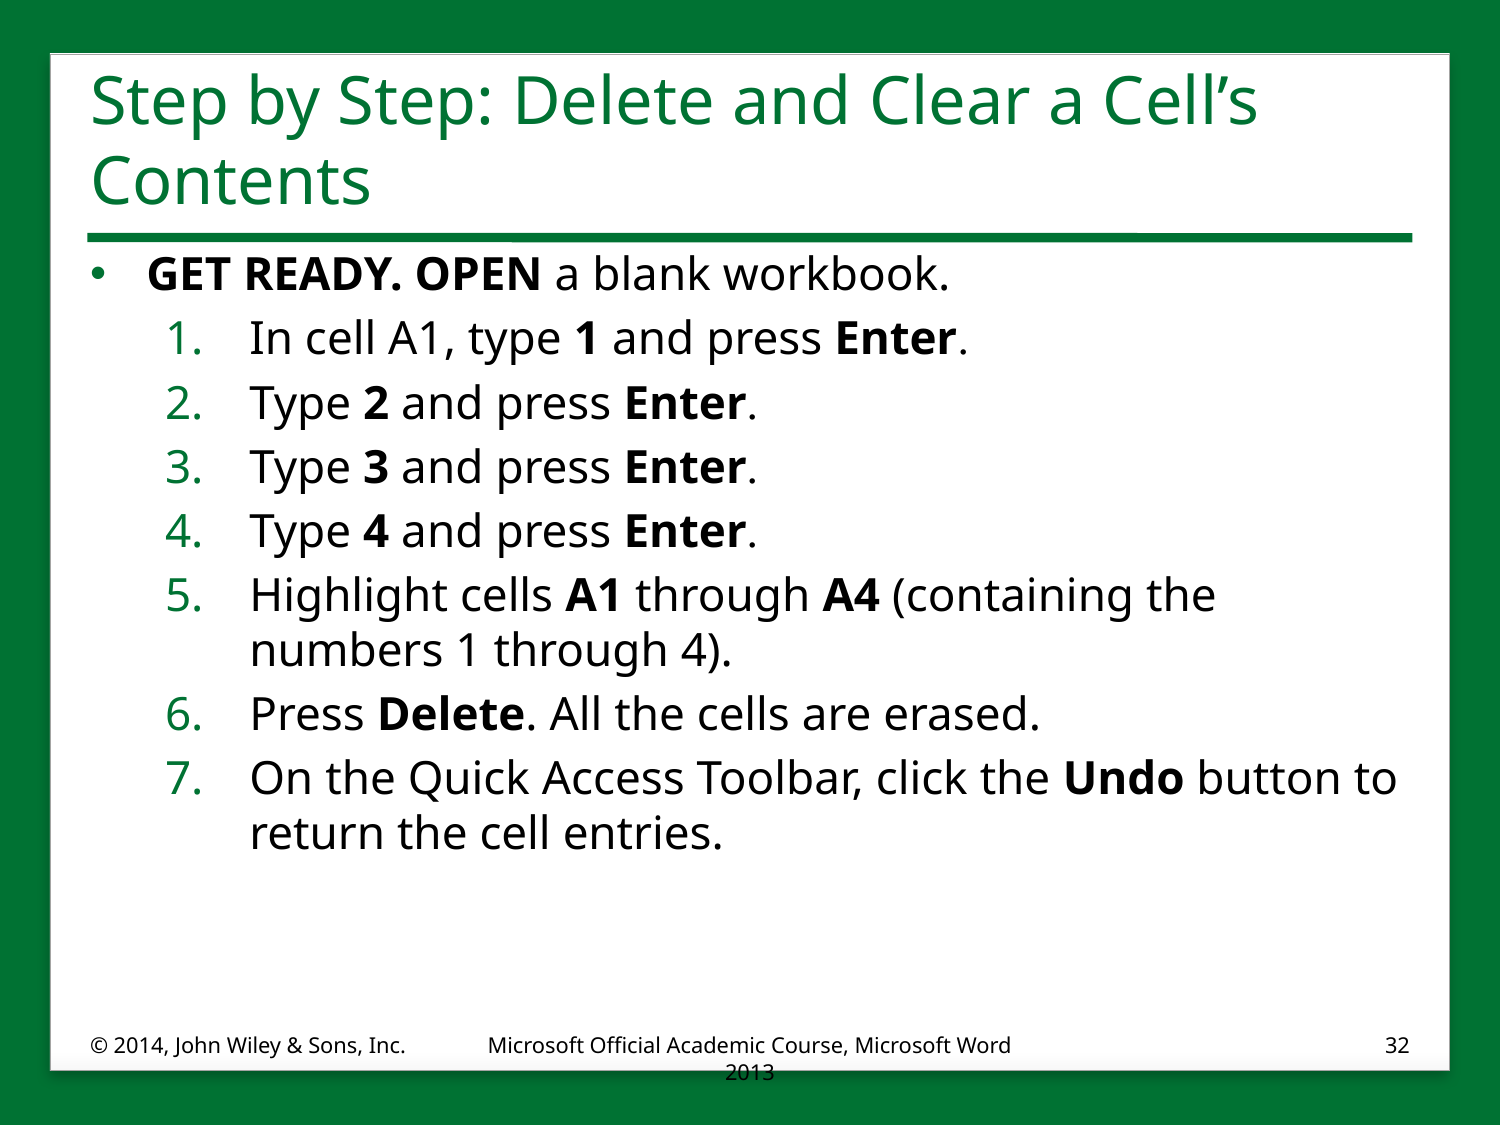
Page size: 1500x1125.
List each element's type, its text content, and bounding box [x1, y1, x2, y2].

list GET READY. OPEN a blank workbook. In cell A1, type 1 and press Enter. Type 2 and press Enter. Type 3 and press Enter. Type 4 and press Enter. Highlight cells A1 through A4 (containing the numbers 1 through 4). Press Delete. All the cells are erased. On the Quick Access Toolbar, click the Undo button to return the cell entries. [75, 237, 1425, 1063]
slide_number 32 [1074, 1024, 1426, 1103]
title Step by Step: Delete and Clear a Cell’s Contents [74, 74, 1426, 226]
slide_number © 2014, John Wiley & Sons, Inc. [74, 1024, 426, 1103]
footer Microsoft Official Academic Course, Microsoft Word 2013 [449, 1024, 1051, 1103]
